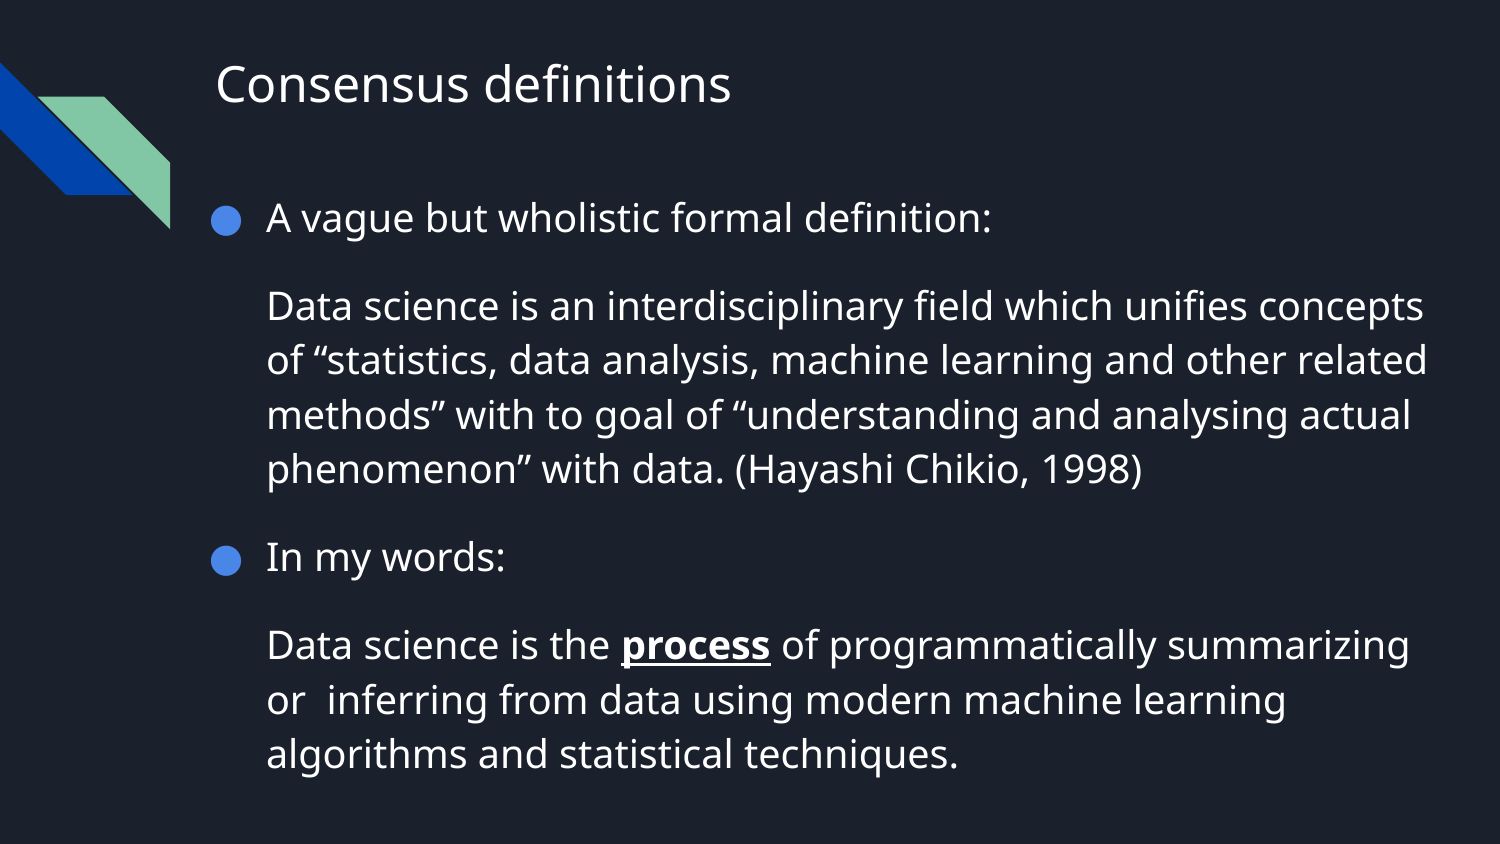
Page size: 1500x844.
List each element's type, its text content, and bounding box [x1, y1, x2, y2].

list A vague but wholistic formal definition: Data science is an interdisciplinary field which unifies concepts of “statistics, data analysis, machine learning and other related methods” with to goal of “understanding and analysing actual phenomenon” with data. (Hayashi Chikio, 1998) In my words: Data science is the process of programmatically summarizing or inferring from data using modern machine learning algorithms and statistical techniques. [176, 170, 1446, 826]
title Consensus definitions [200, 36, 1356, 158]
